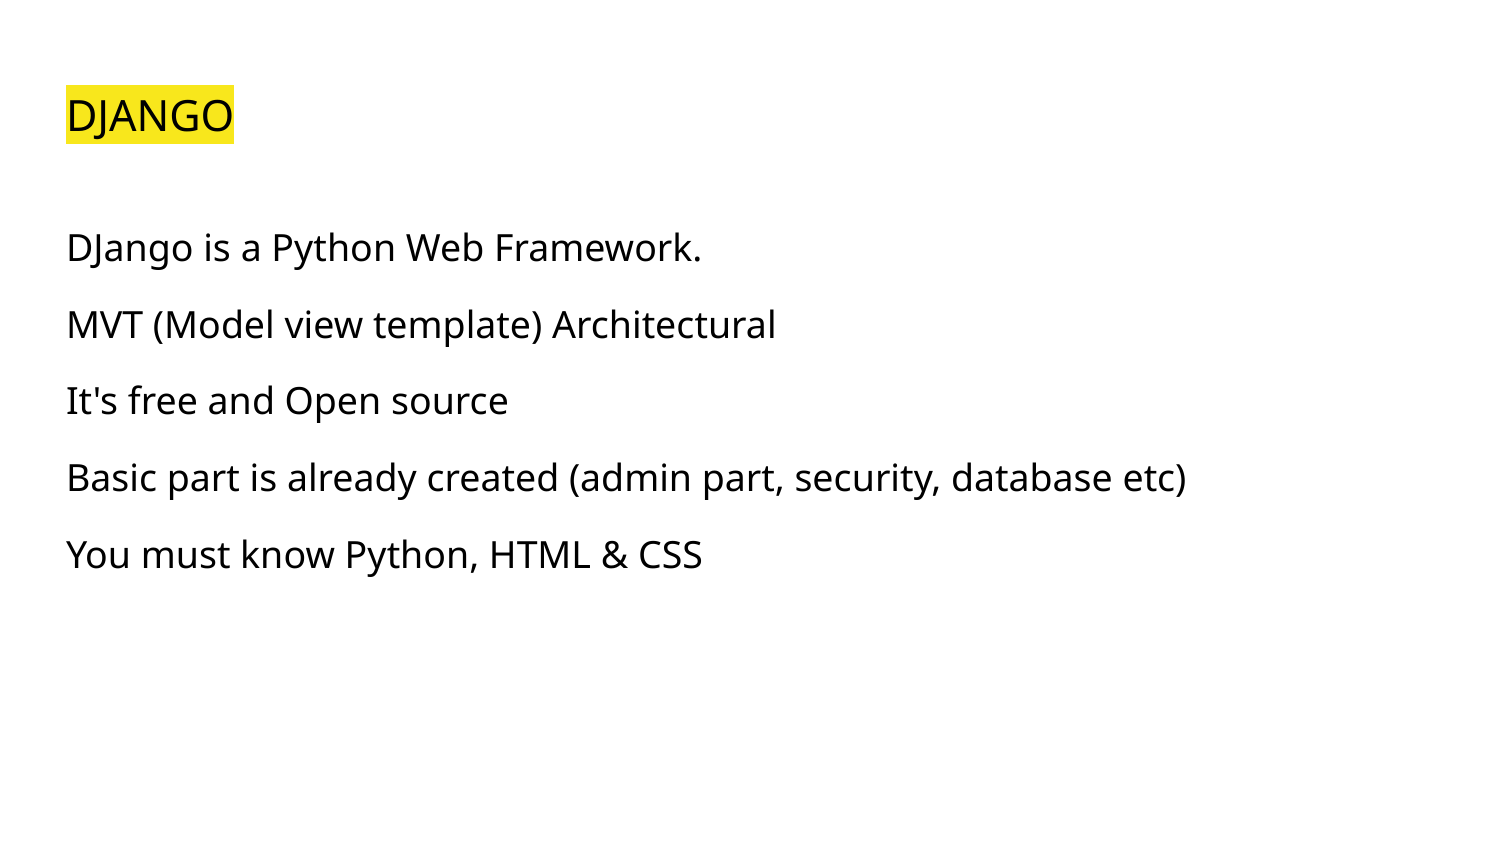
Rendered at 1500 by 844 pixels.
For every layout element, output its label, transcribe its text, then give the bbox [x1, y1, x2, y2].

list DJango is a Python Web Framework. MVT (Model view template) Architectural It's free and Open source Basic part is already created (admin part, security, database etc) You must know Python, HTML & CSS [51, 202, 1449, 638]
title DJANGO [51, 72, 255, 167]
